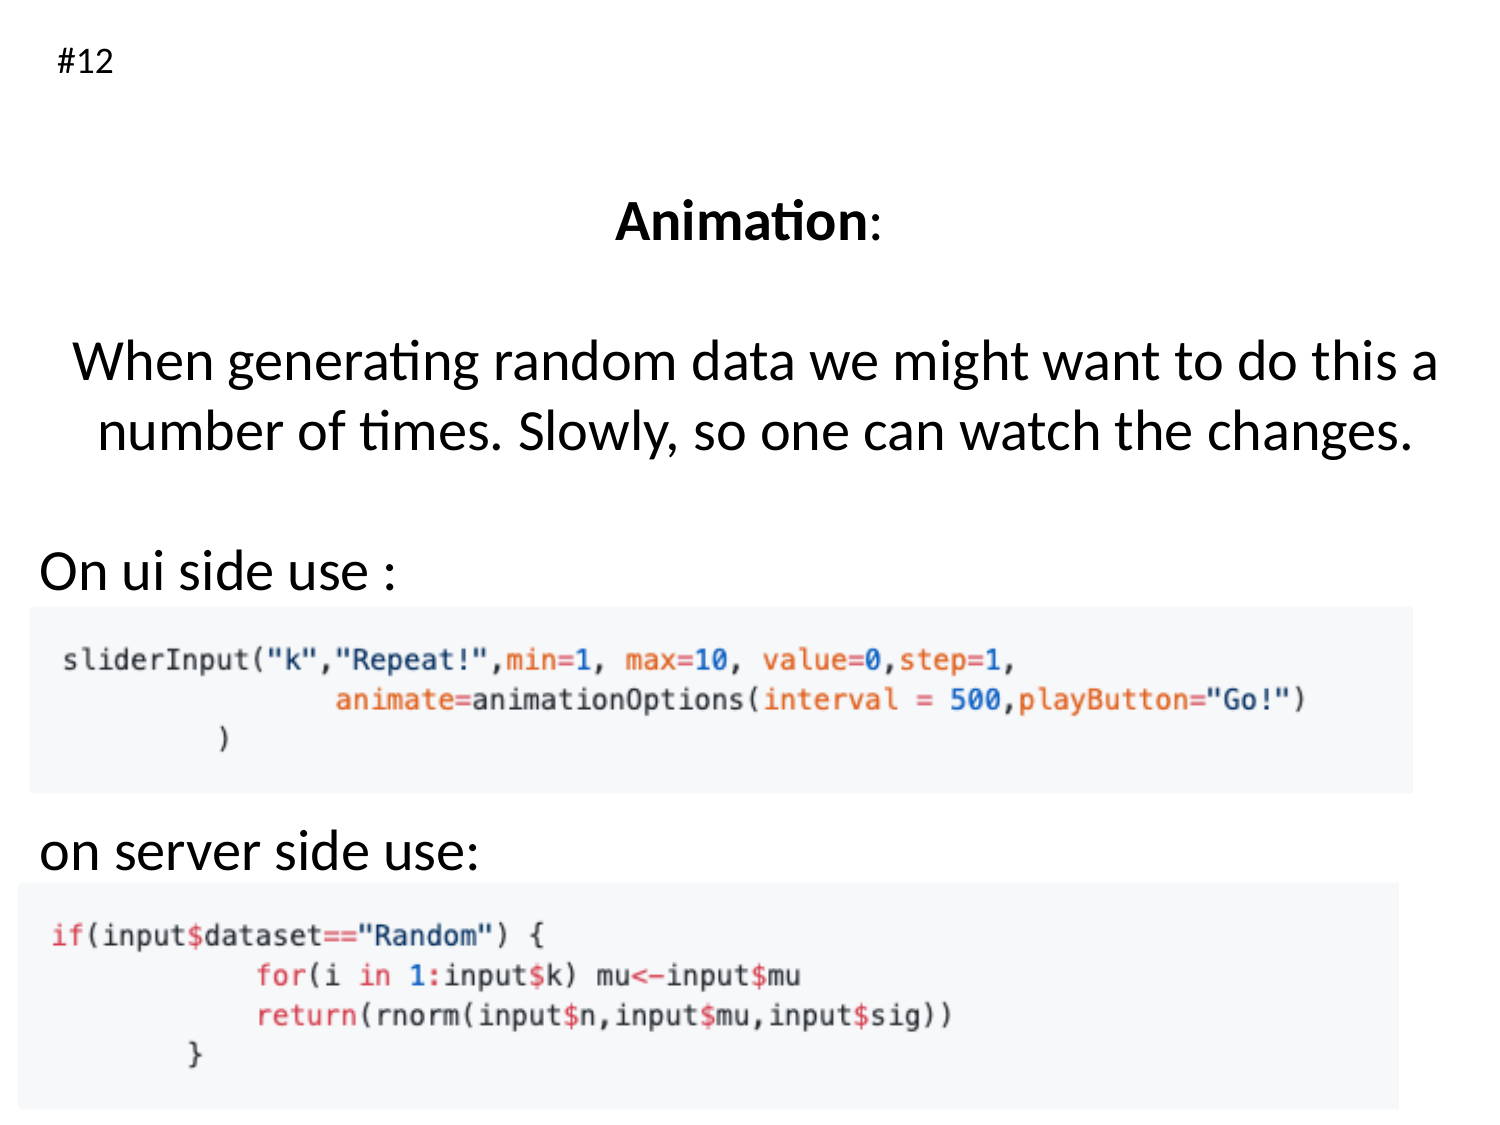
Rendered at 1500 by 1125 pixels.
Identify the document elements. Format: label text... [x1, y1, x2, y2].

text_box Animation: When generating random data we might want to do this a number of times. Slowly, so one can watch the changes. On ui side use : on server side use: [24, 105, 1488, 890]
picture [24, 599, 1413, 798]
text_box #12 [42, 29, 129, 89]
picture [12, 881, 1399, 1116]
